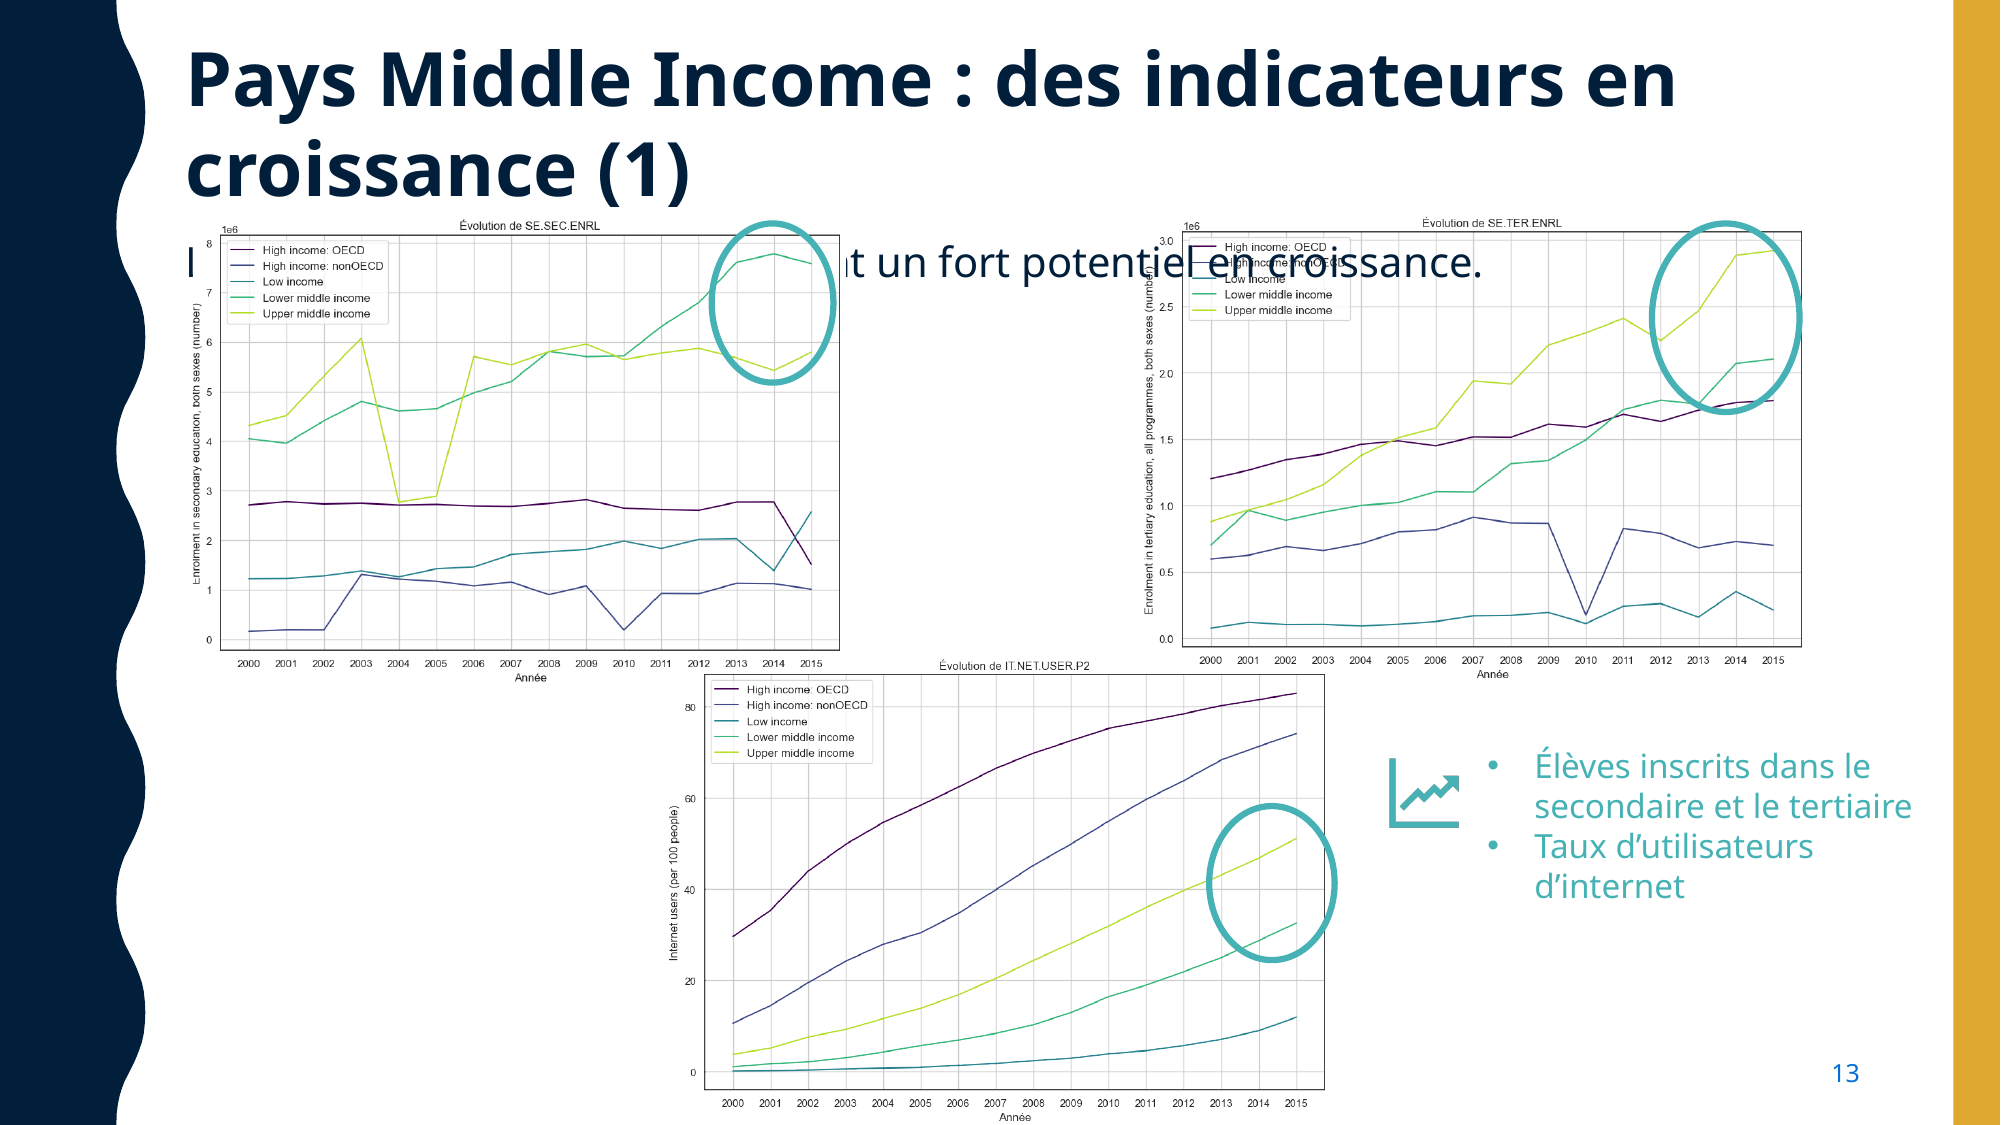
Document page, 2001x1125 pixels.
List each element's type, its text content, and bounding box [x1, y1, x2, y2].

text_box Pays Middle Income : des indicateurs en croissance (1) Les pays Upper Middle Income ont un fort potentiel en croissance. [171, 23, 1933, 294]
text_box Élèves inscrits dans le secondaire et le tertiaire Taux d’utilisateurs d’internet [1472, 737, 1955, 913]
picture [1375, 744, 1473, 842]
picture [192, 206, 1808, 1125]
slide_number 13 [1412, 1045, 1875, 1103]
